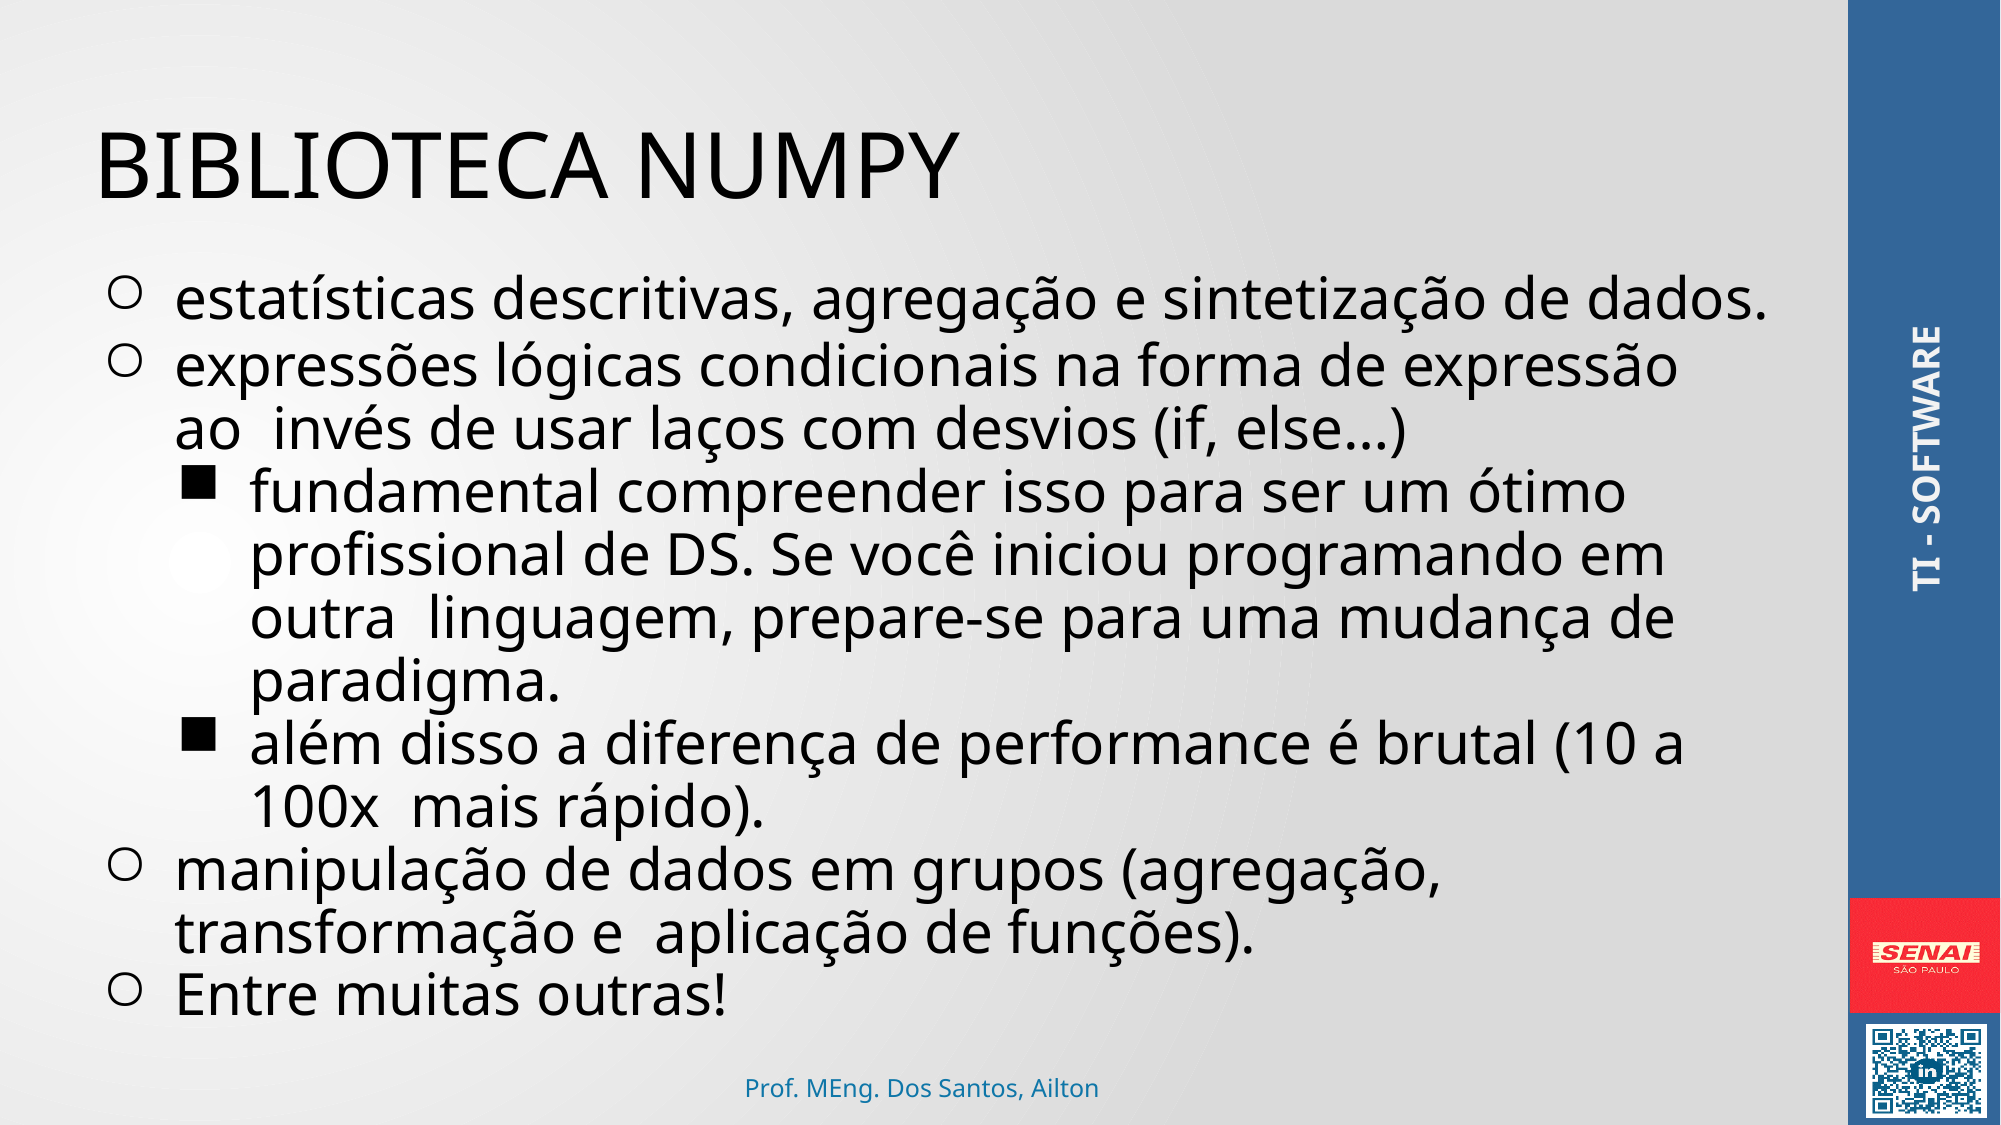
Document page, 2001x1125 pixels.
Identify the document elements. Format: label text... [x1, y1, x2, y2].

picture [1850, 898, 2001, 1013]
title BIBLIOTECA NUMPY [91, 65, 1030, 256]
picture [1866, 1024, 1987, 1118]
text_box estatísticas descritivas, agregação e sintetização de dados. expressões lógicas condicionais na forma de expressão ao invés de usar laços com desvios (if, else…) fundamental compreender isso para ser um ótimo profissional de DS. Se você iniciou programando em outra linguagem, prepare-se para uma mudança de paradigma. além disso a diferença de performance é brutal (10 a 100x mais rápido). manipulação de dados em grupos (agregação, transformação e aplicação de funções). Entre muitas outras! [99, 262, 1819, 1028]
